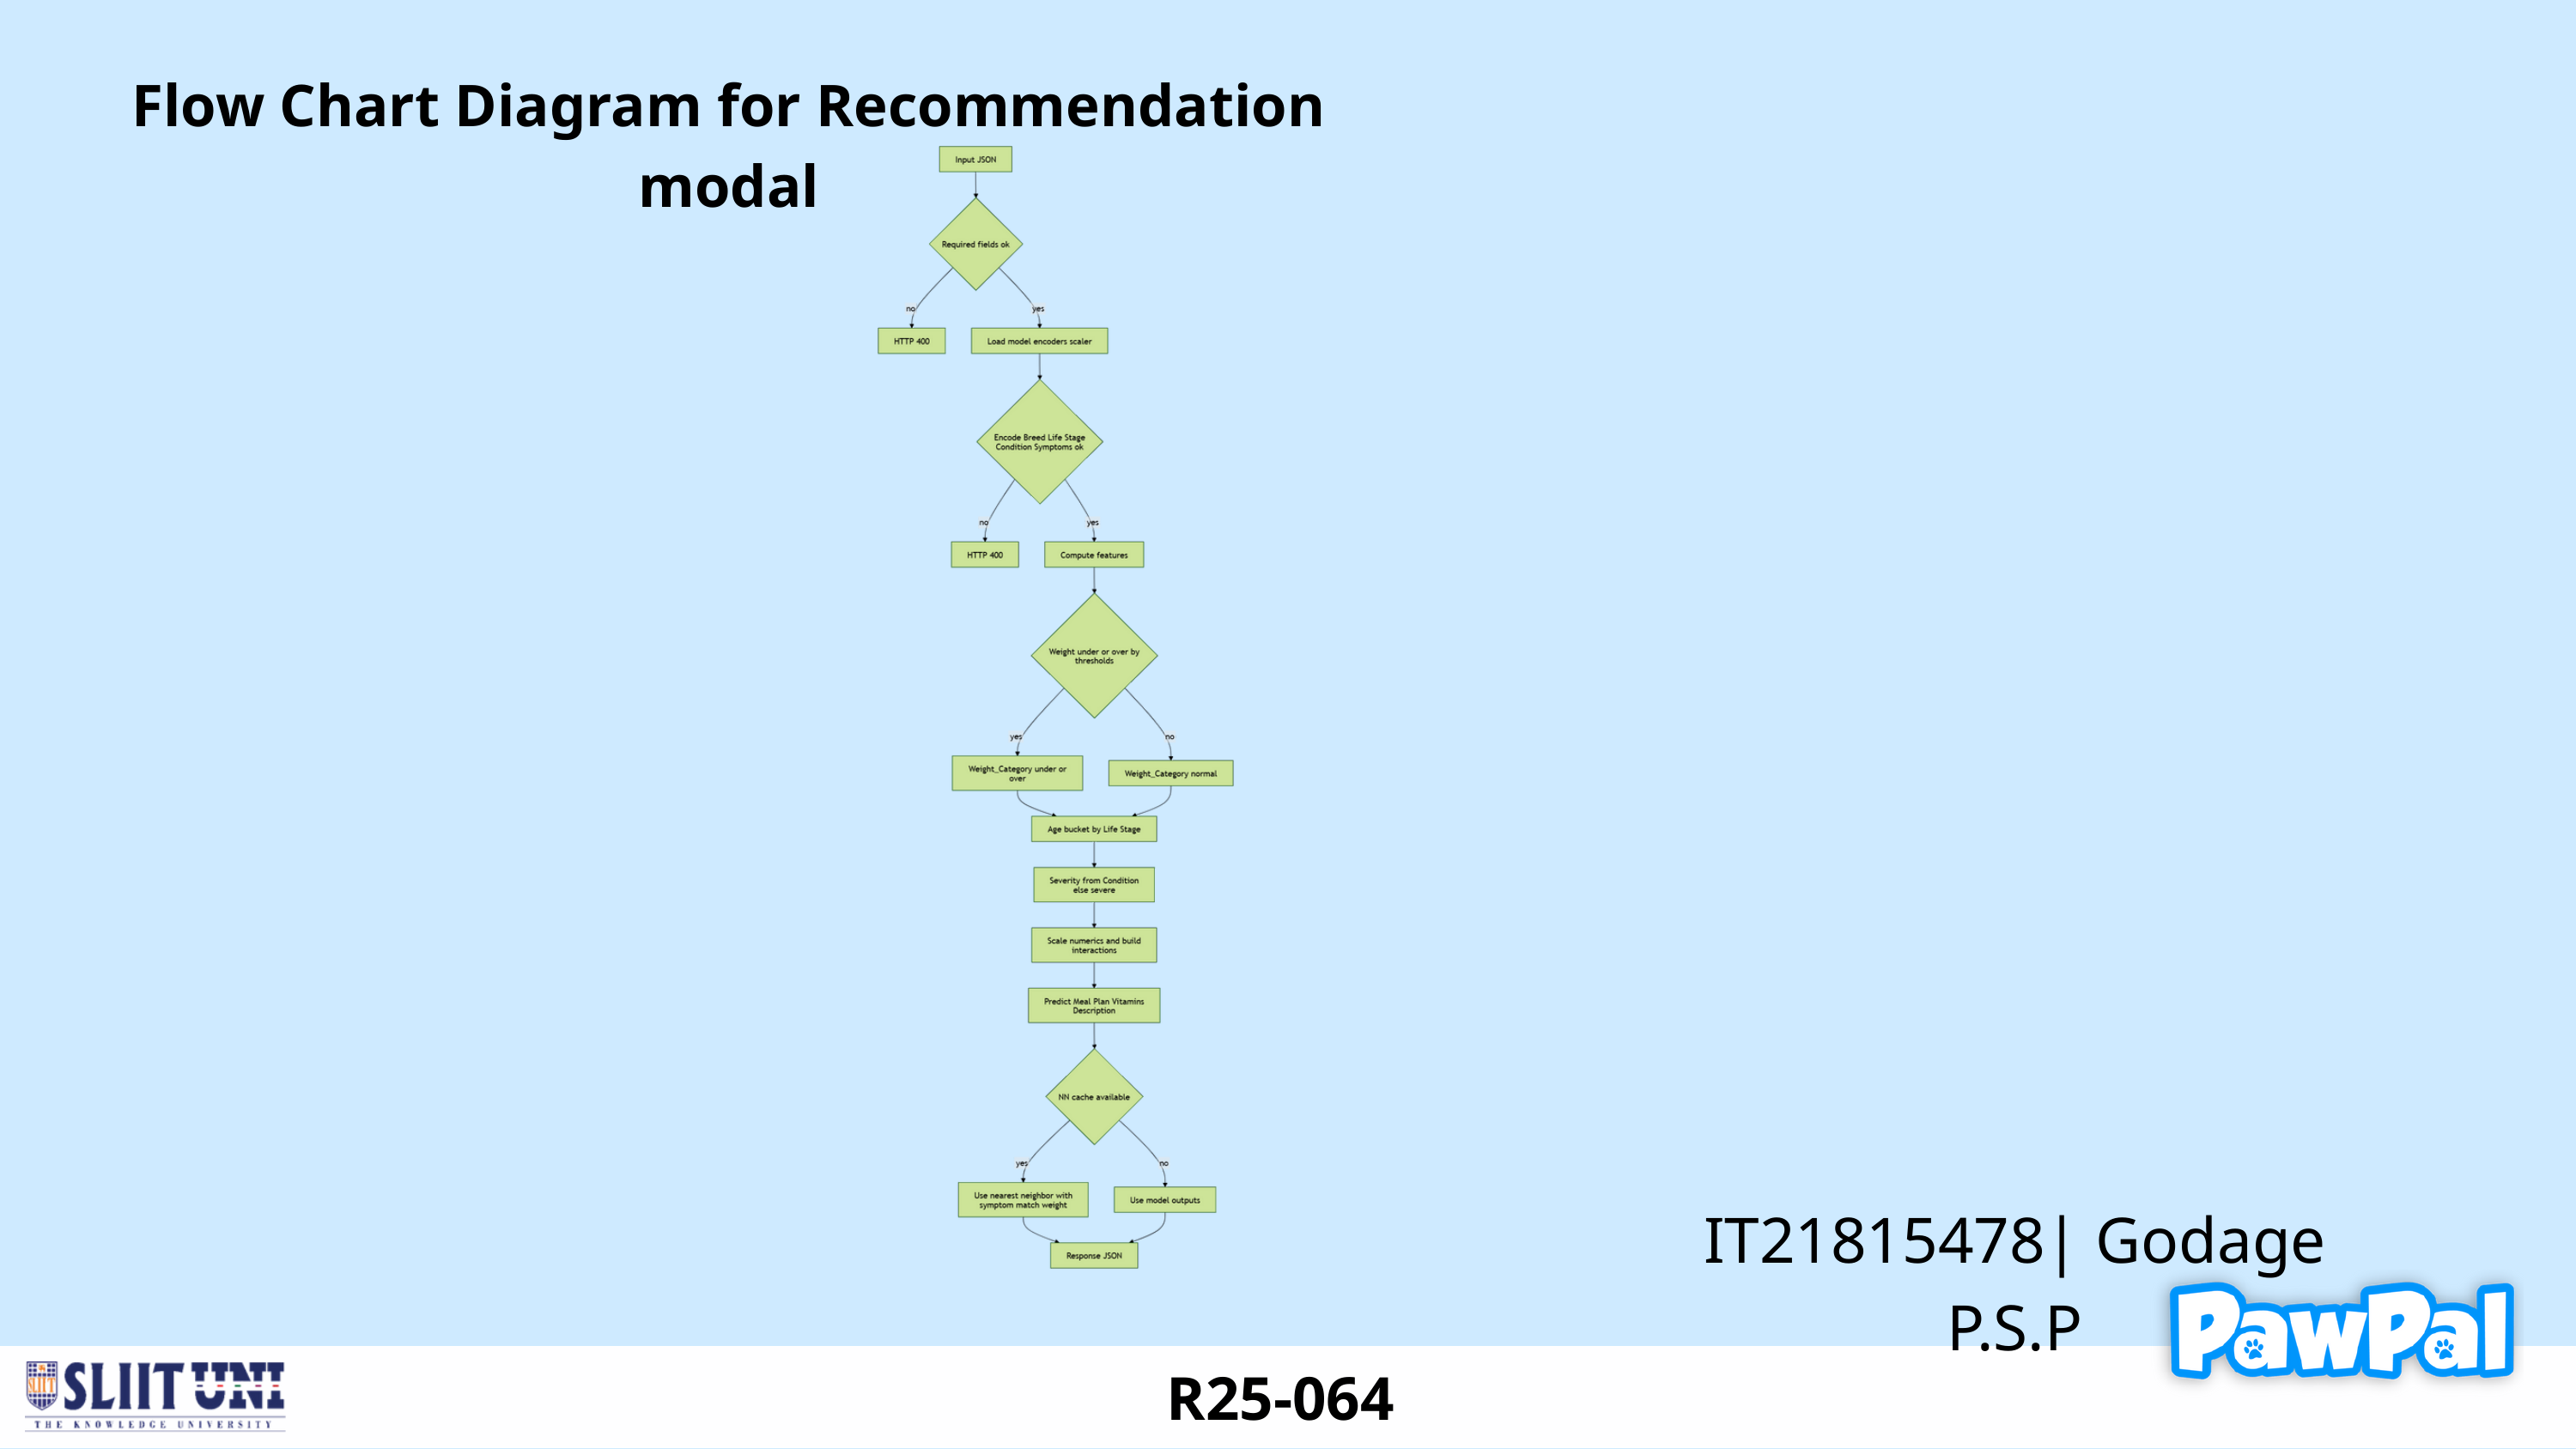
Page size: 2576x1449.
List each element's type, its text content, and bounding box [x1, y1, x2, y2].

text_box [0, 1270, 2576, 1449]
text_box [874, 219, 1237, 1268]
text_box Flow Chart Diagram for Recommendation modal [48, 57, 1409, 219]
text_box IT21815478| Godage P.S.P [1630, 1188, 2400, 1268]
